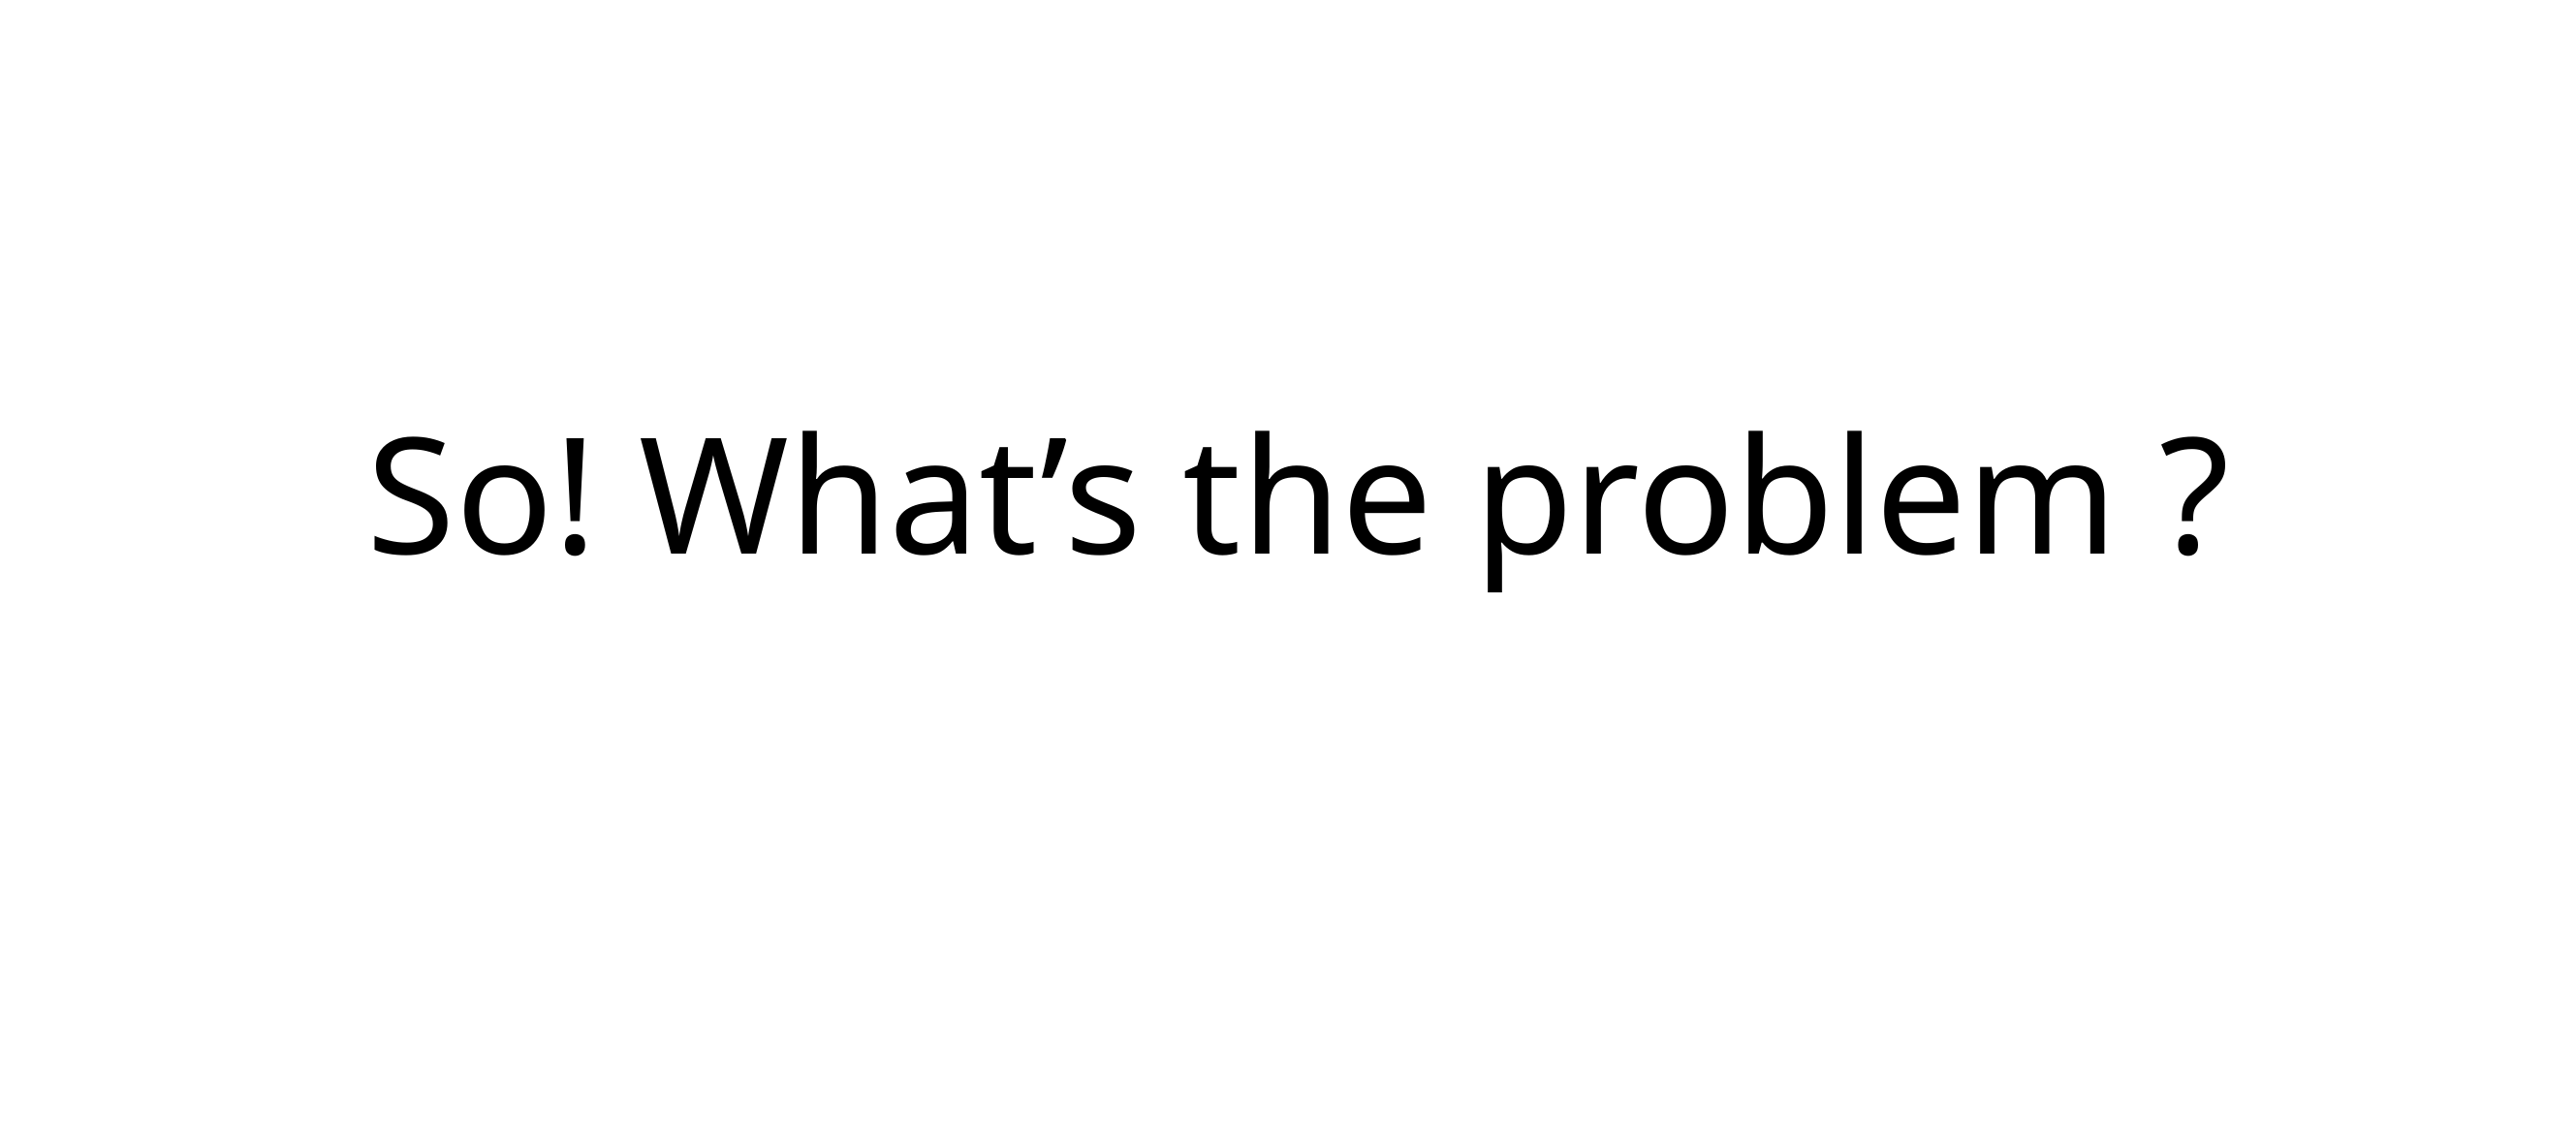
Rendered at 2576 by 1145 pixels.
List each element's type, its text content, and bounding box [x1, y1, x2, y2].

title So! What’s the problem ? [188, 391, 2410, 613]
